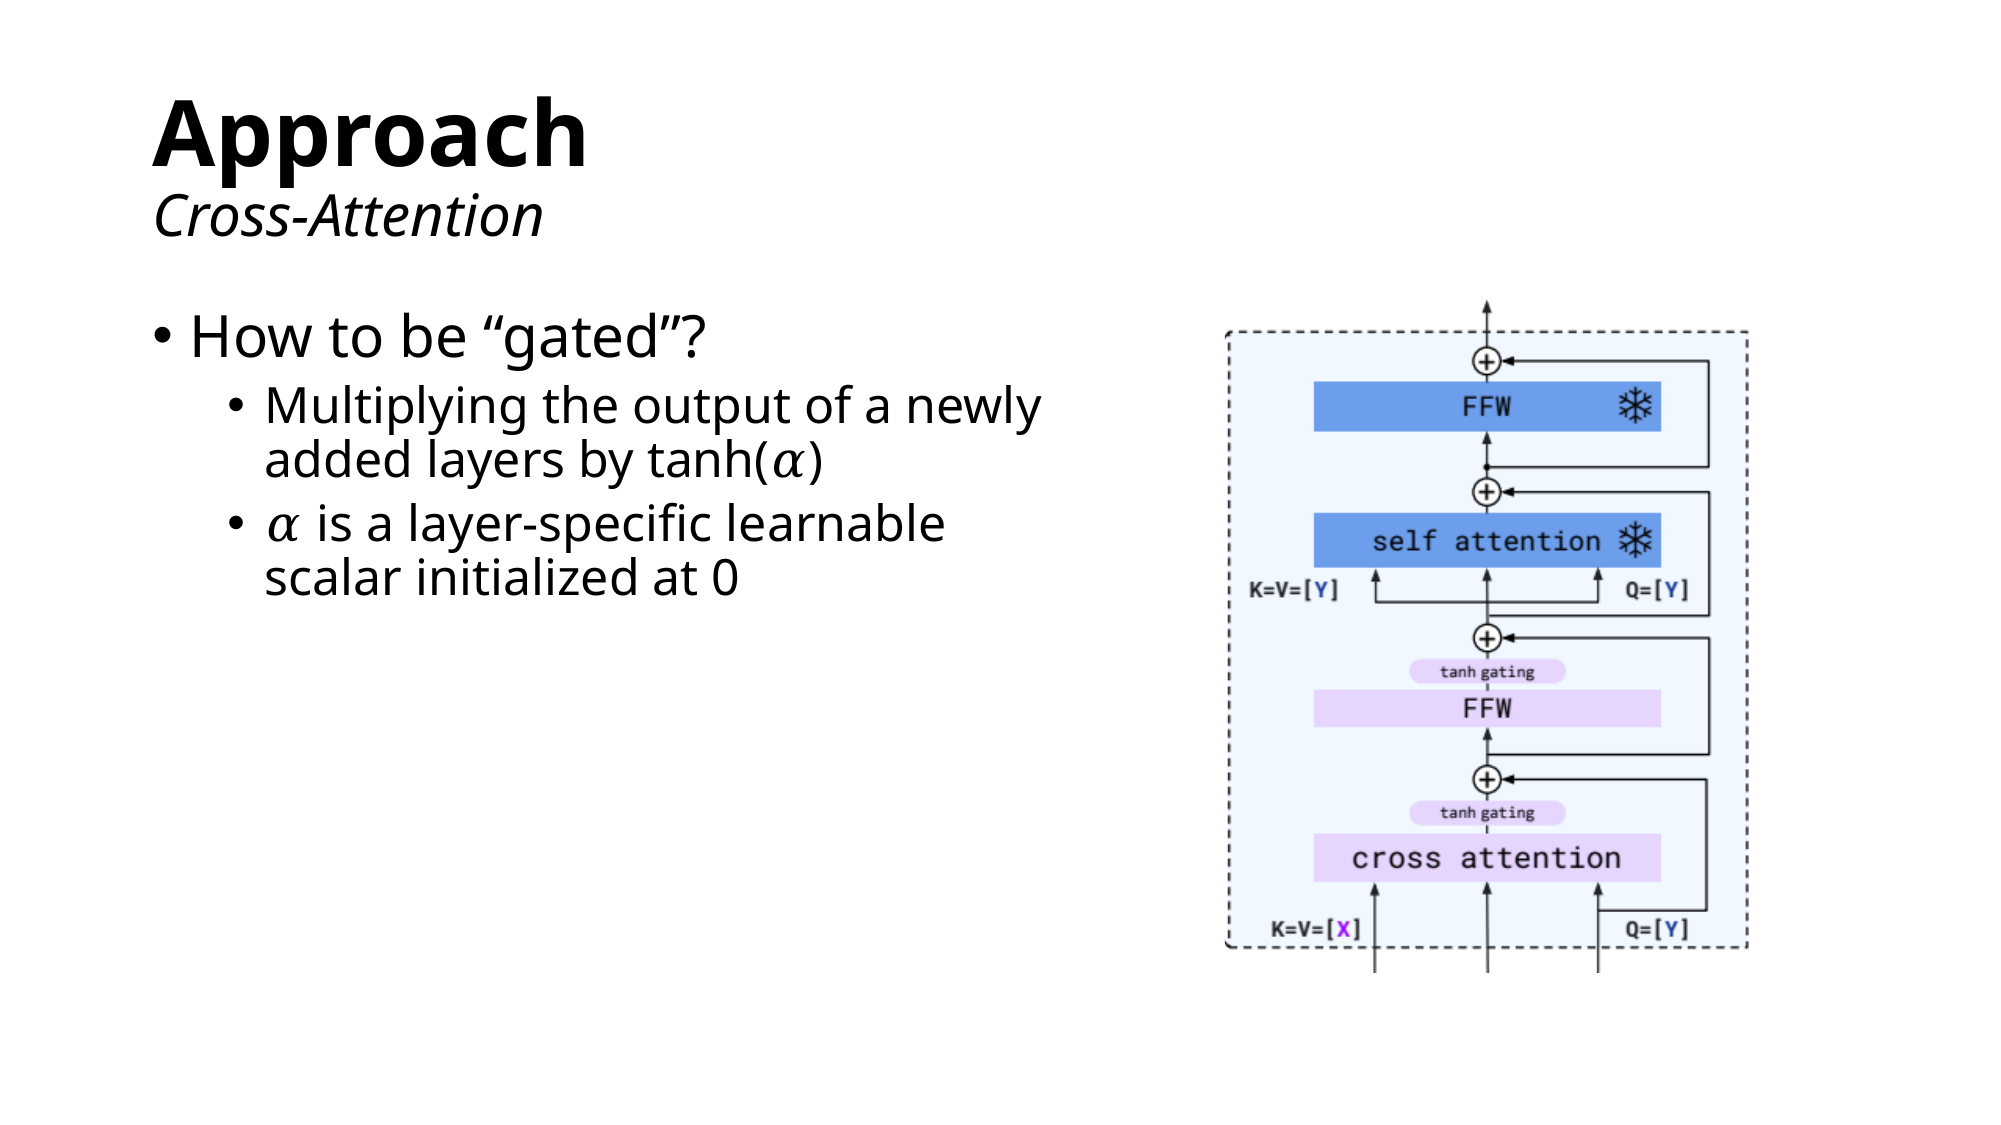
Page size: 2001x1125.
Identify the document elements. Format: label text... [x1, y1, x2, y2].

picture [1224, 277, 1763, 974]
list How to be “gated”? Multiplying the output of a newly added layers by tanh(𝛼) 𝛼 is a layer-specific learnable scalar initialized at 0 [137, 299, 1096, 1014]
title Approach Cross-Attention [137, 59, 1863, 278]
